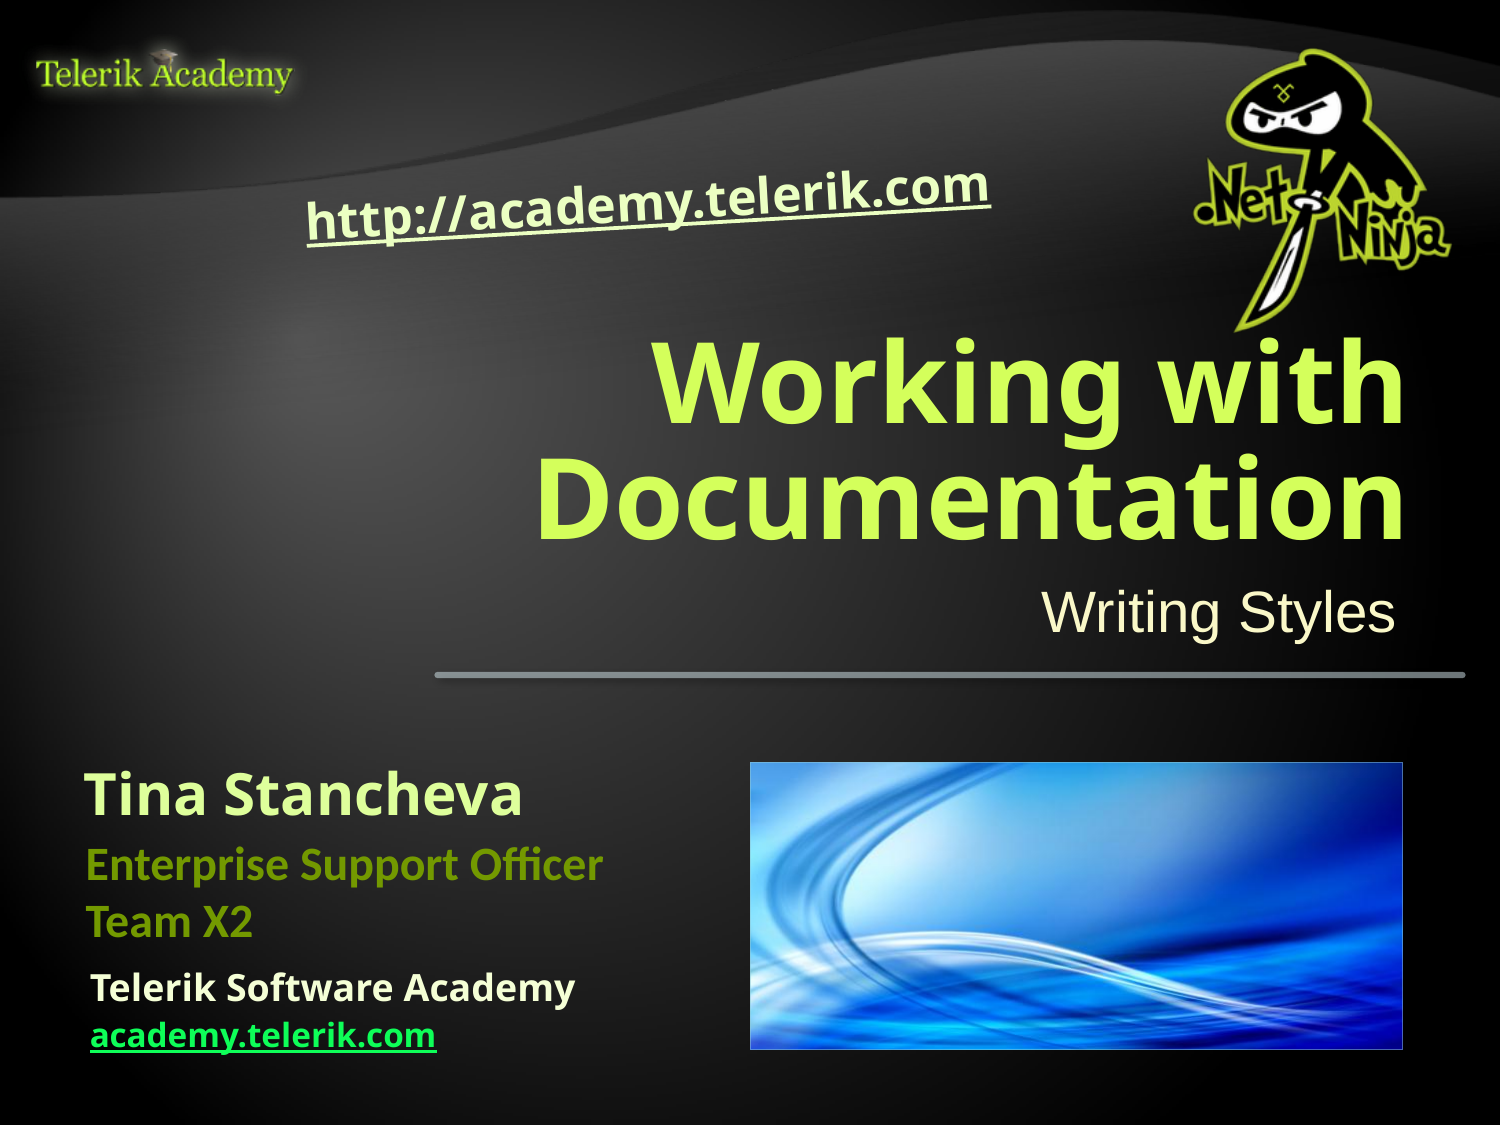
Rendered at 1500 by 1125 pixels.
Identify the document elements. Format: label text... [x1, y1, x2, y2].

title Working with Documentation [75, 312, 1425, 563]
subtitle Writing Styles [62, 562, 1413, 656]
list academy.telerik.com [75, 1006, 700, 1063]
picture [0, 0, 1500, 1125]
text_box http://academy.telerik.com [288, 141, 1021, 267]
list Enterprise Support Officer Team X2 [70, 825, 701, 957]
list Telerik Software Academy [75, 957, 700, 1006]
list Tina Stancheva [68, 750, 701, 838]
